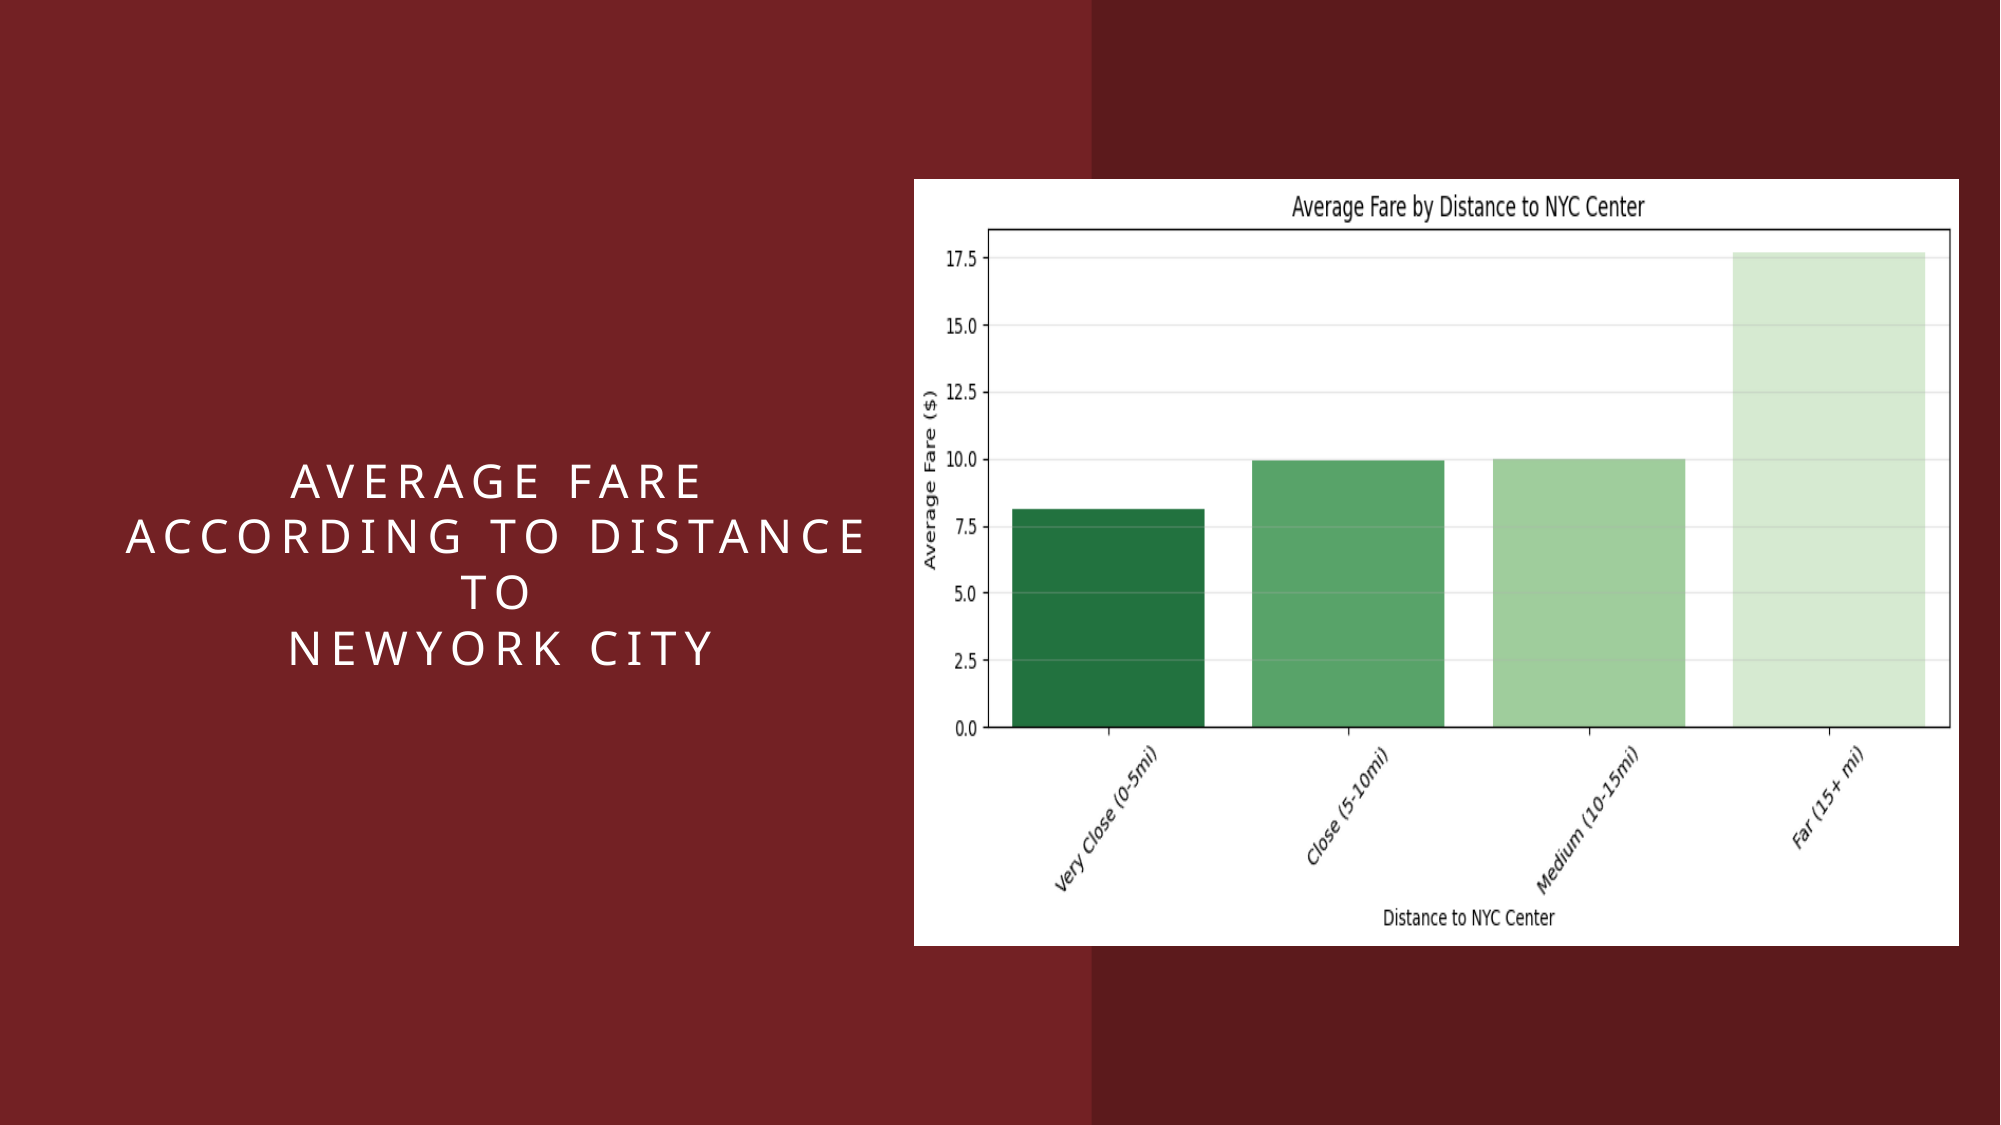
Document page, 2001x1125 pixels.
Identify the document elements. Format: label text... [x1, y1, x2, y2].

title Average fare according to distance to newyork city [116, 450, 883, 675]
picture [914, 179, 1959, 946]
